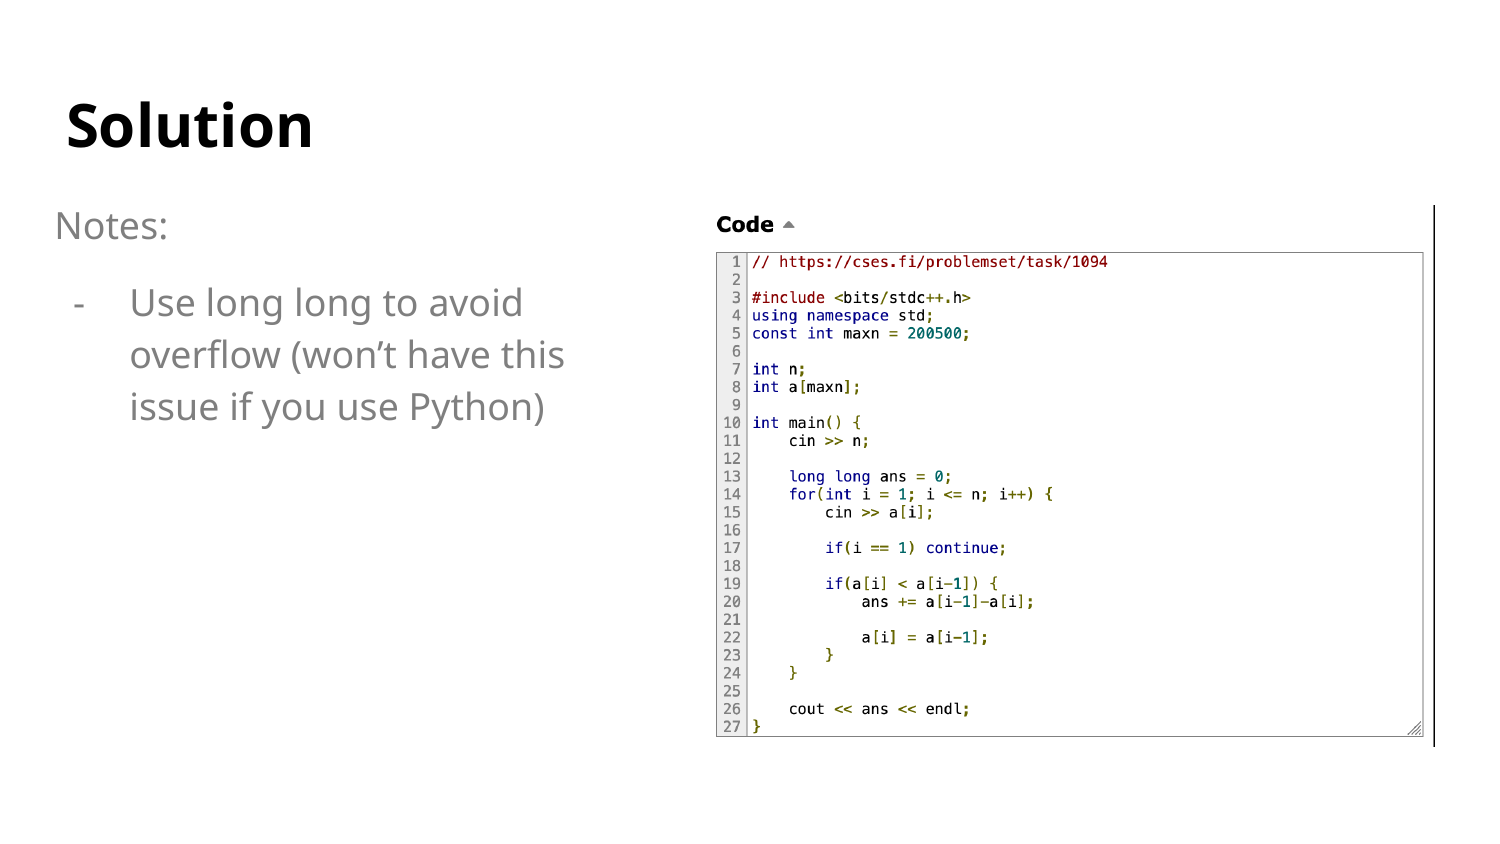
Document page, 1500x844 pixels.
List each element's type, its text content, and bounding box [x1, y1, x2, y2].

picture [665, 204, 1500, 747]
title Solution [51, 72, 1449, 176]
list Notes: Use long long to avoid overflow (won’t have this issue if you use Python) [39, 180, 587, 741]
